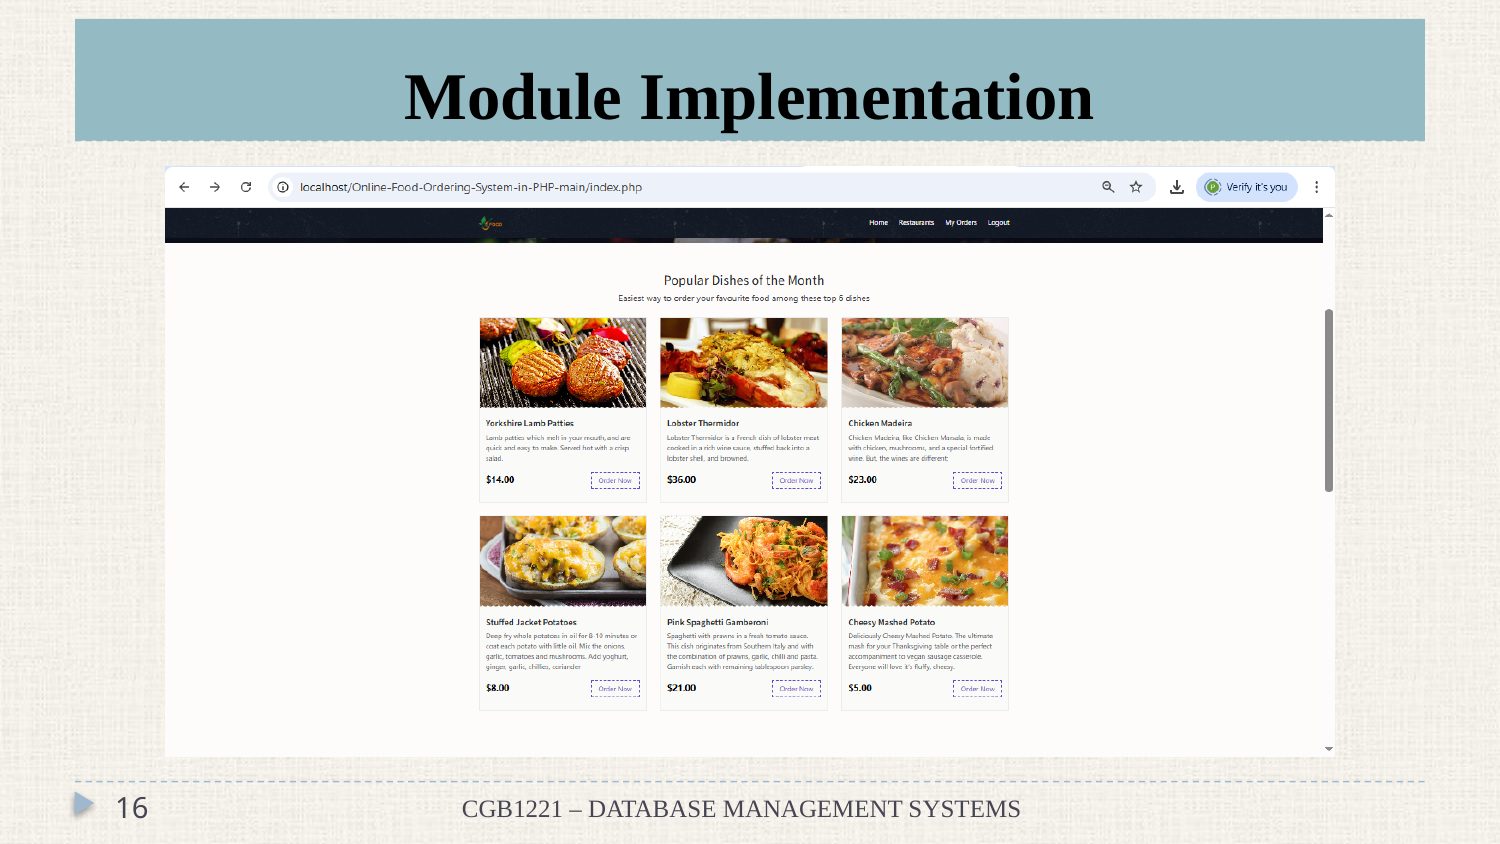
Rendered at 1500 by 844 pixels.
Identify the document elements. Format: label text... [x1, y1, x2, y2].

title Module Implementation [75, 18, 1425, 141]
picture [165, 166, 1335, 757]
footer CGB1221 – DATABASE MANAGEMENT SYSTEMS [416, 784, 1080, 844]
slide_number 16 [100, 782, 426, 827]
